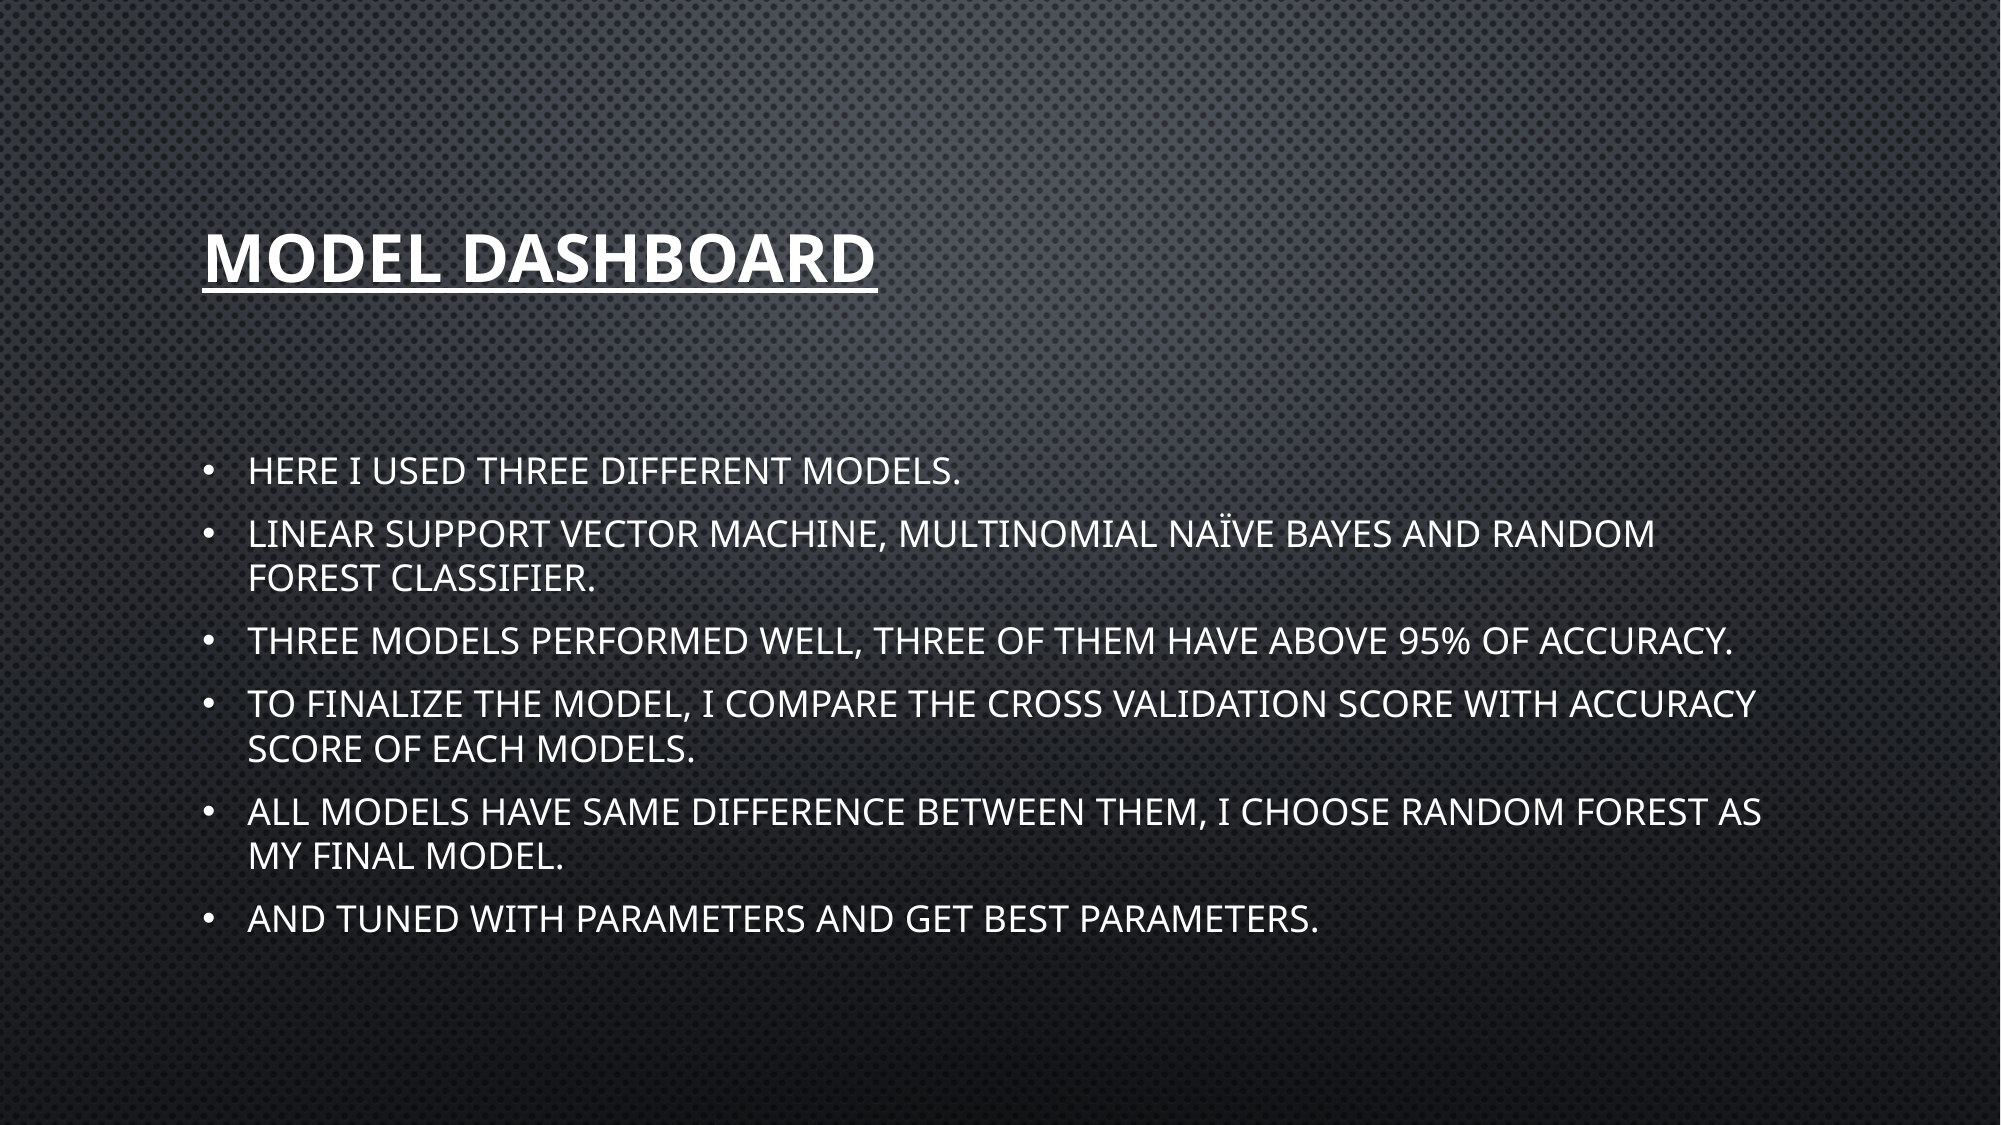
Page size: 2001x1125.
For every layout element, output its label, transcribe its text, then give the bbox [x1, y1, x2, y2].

title Model dashboard [187, 99, 1813, 413]
list Here I used three different models. Linear support vector machine, multinomial naïve bayes and random forest classifier. Three models performed well, three of them have above 95% of accuracy. To finalize the model, I compare the cross validation score with accuracy score of each models. All models have same difference between them, I choose random forest as my final model. And tuned with parameters and get best parameters. [187, 437, 1813, 950]
